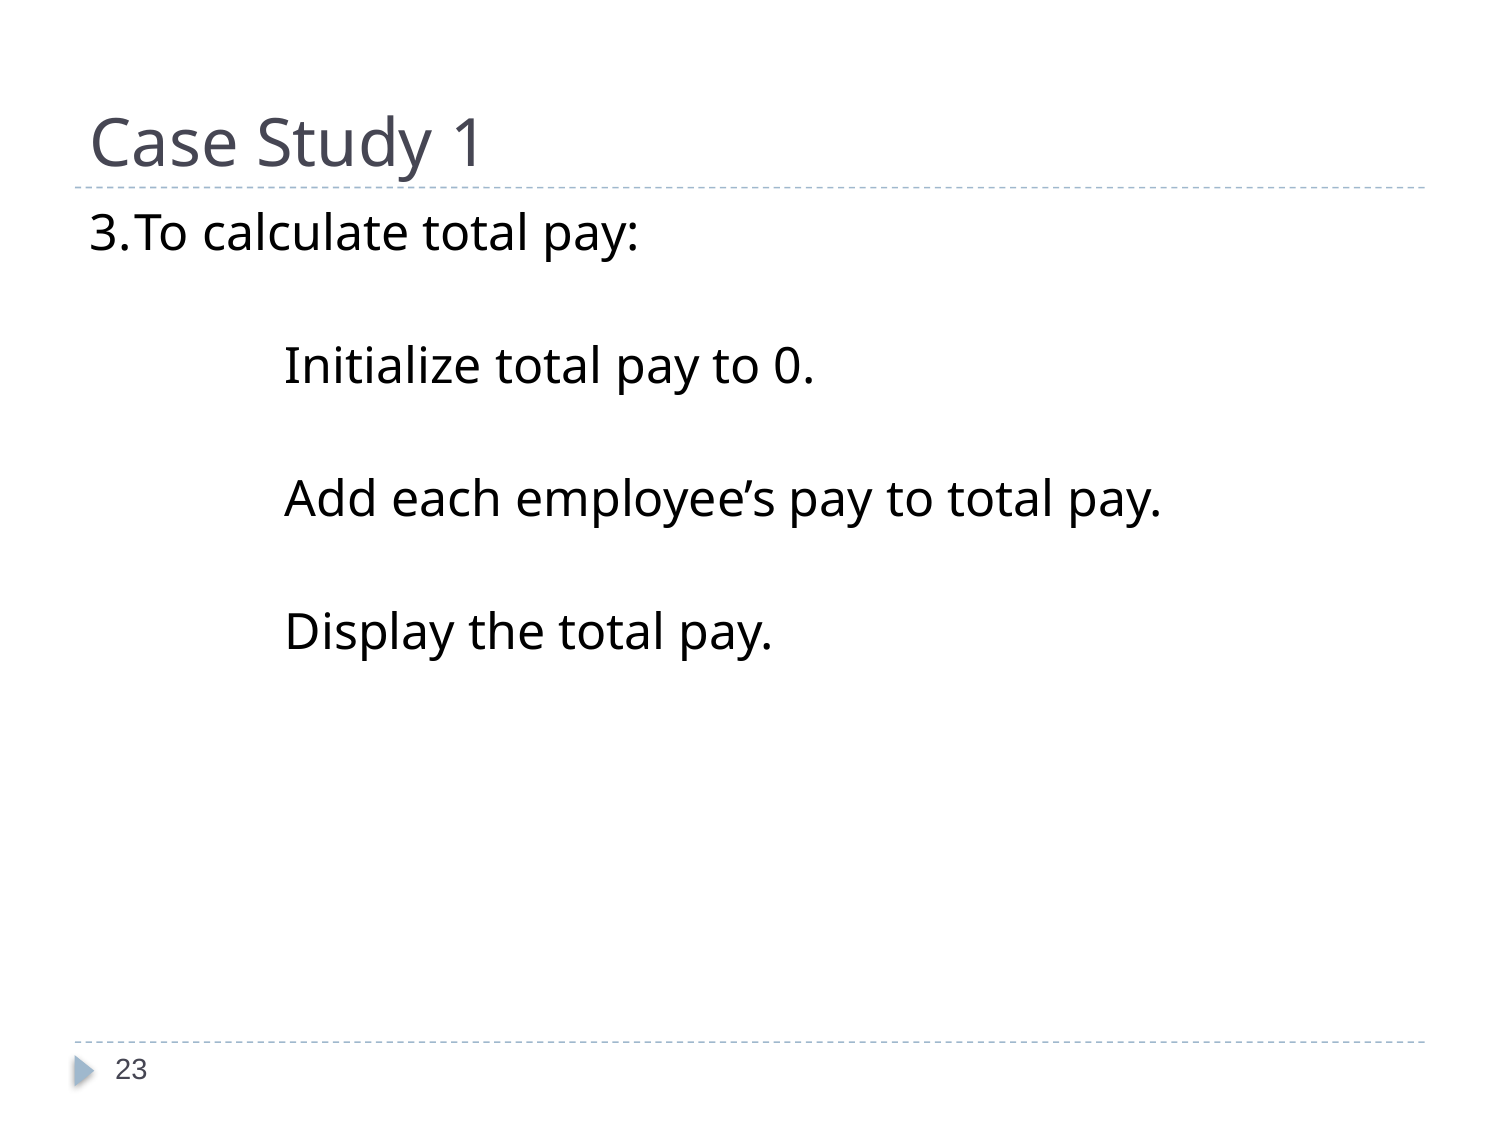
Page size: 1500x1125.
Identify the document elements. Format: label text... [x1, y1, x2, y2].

title Case Study 1 [75, 24, 1425, 188]
slide_number 23 [100, 1042, 426, 1103]
list 3. To calculate total pay: Initialize total pay to 0. Add each employee’s pay to total pay. Display the total pay. [75, 200, 1425, 1010]
